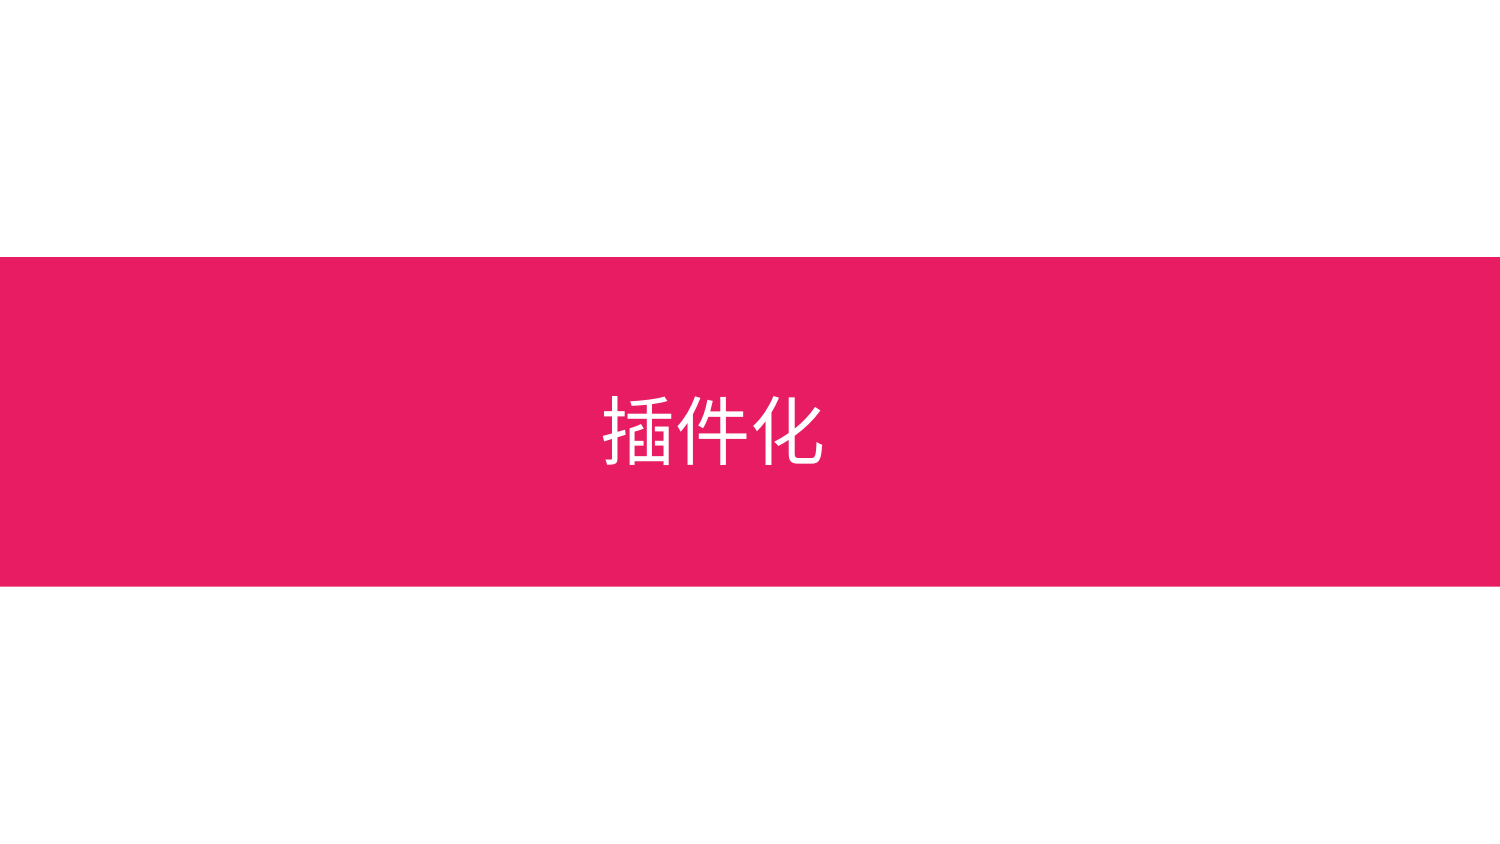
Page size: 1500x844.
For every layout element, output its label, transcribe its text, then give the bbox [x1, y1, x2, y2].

title 插件化 [600, 384, 850, 476]
